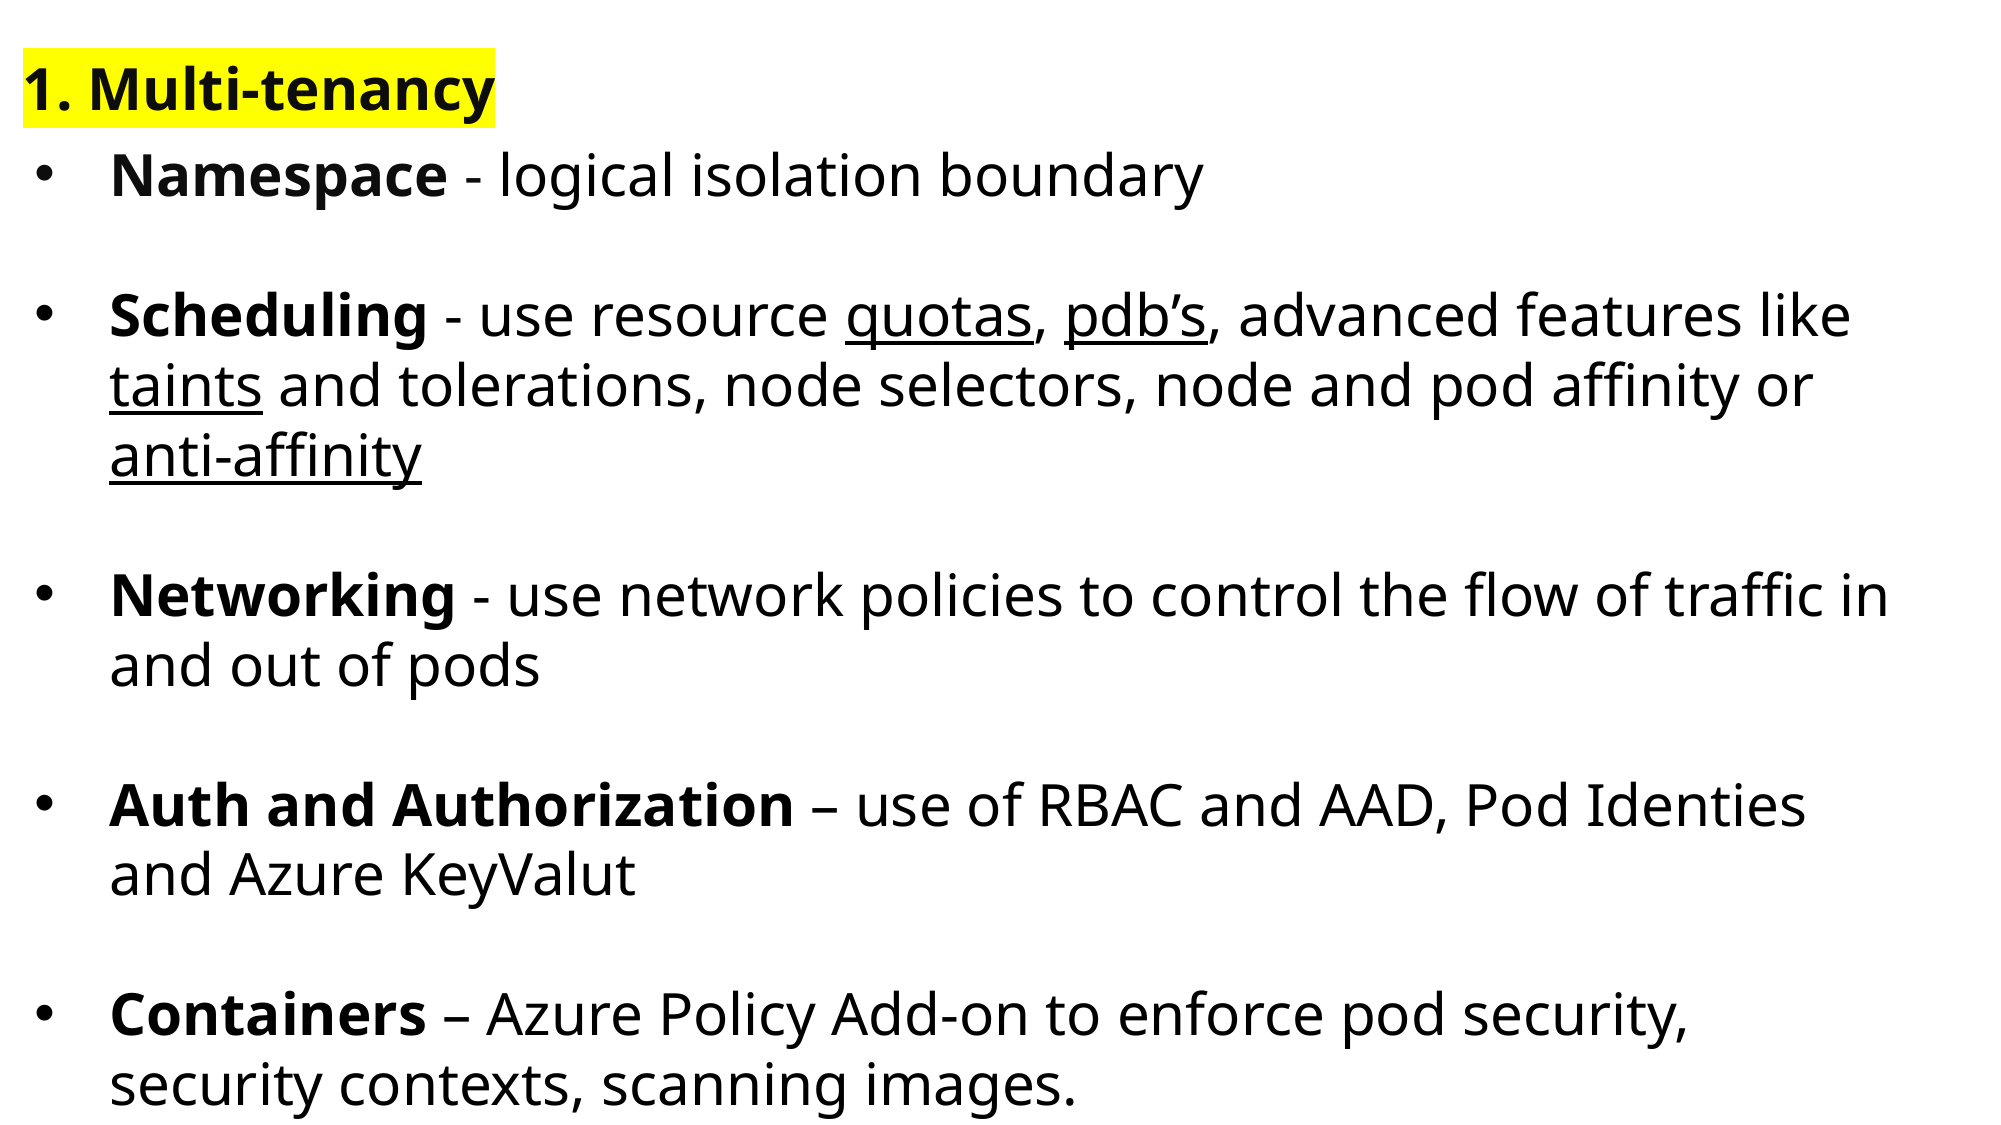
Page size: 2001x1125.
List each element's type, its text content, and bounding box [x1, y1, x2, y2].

text_box 1. Multi-tenancy [8, 44, 567, 130]
text_box Namespace - logical isolation boundary Scheduling - use resource quotas, pdb’s, advanced features like taints and tolerations, node selectors, node and pod affinity or anti-affinity Networking - use network policies to control the flow of traffic in and out of pods Auth and Authorization – use of RBAC and AAD, Pod Identies and Azure KeyValut Containers – Azure Policy Add-on to enforce pod security, security contexts, scanning images. [19, 130, 1930, 1125]
